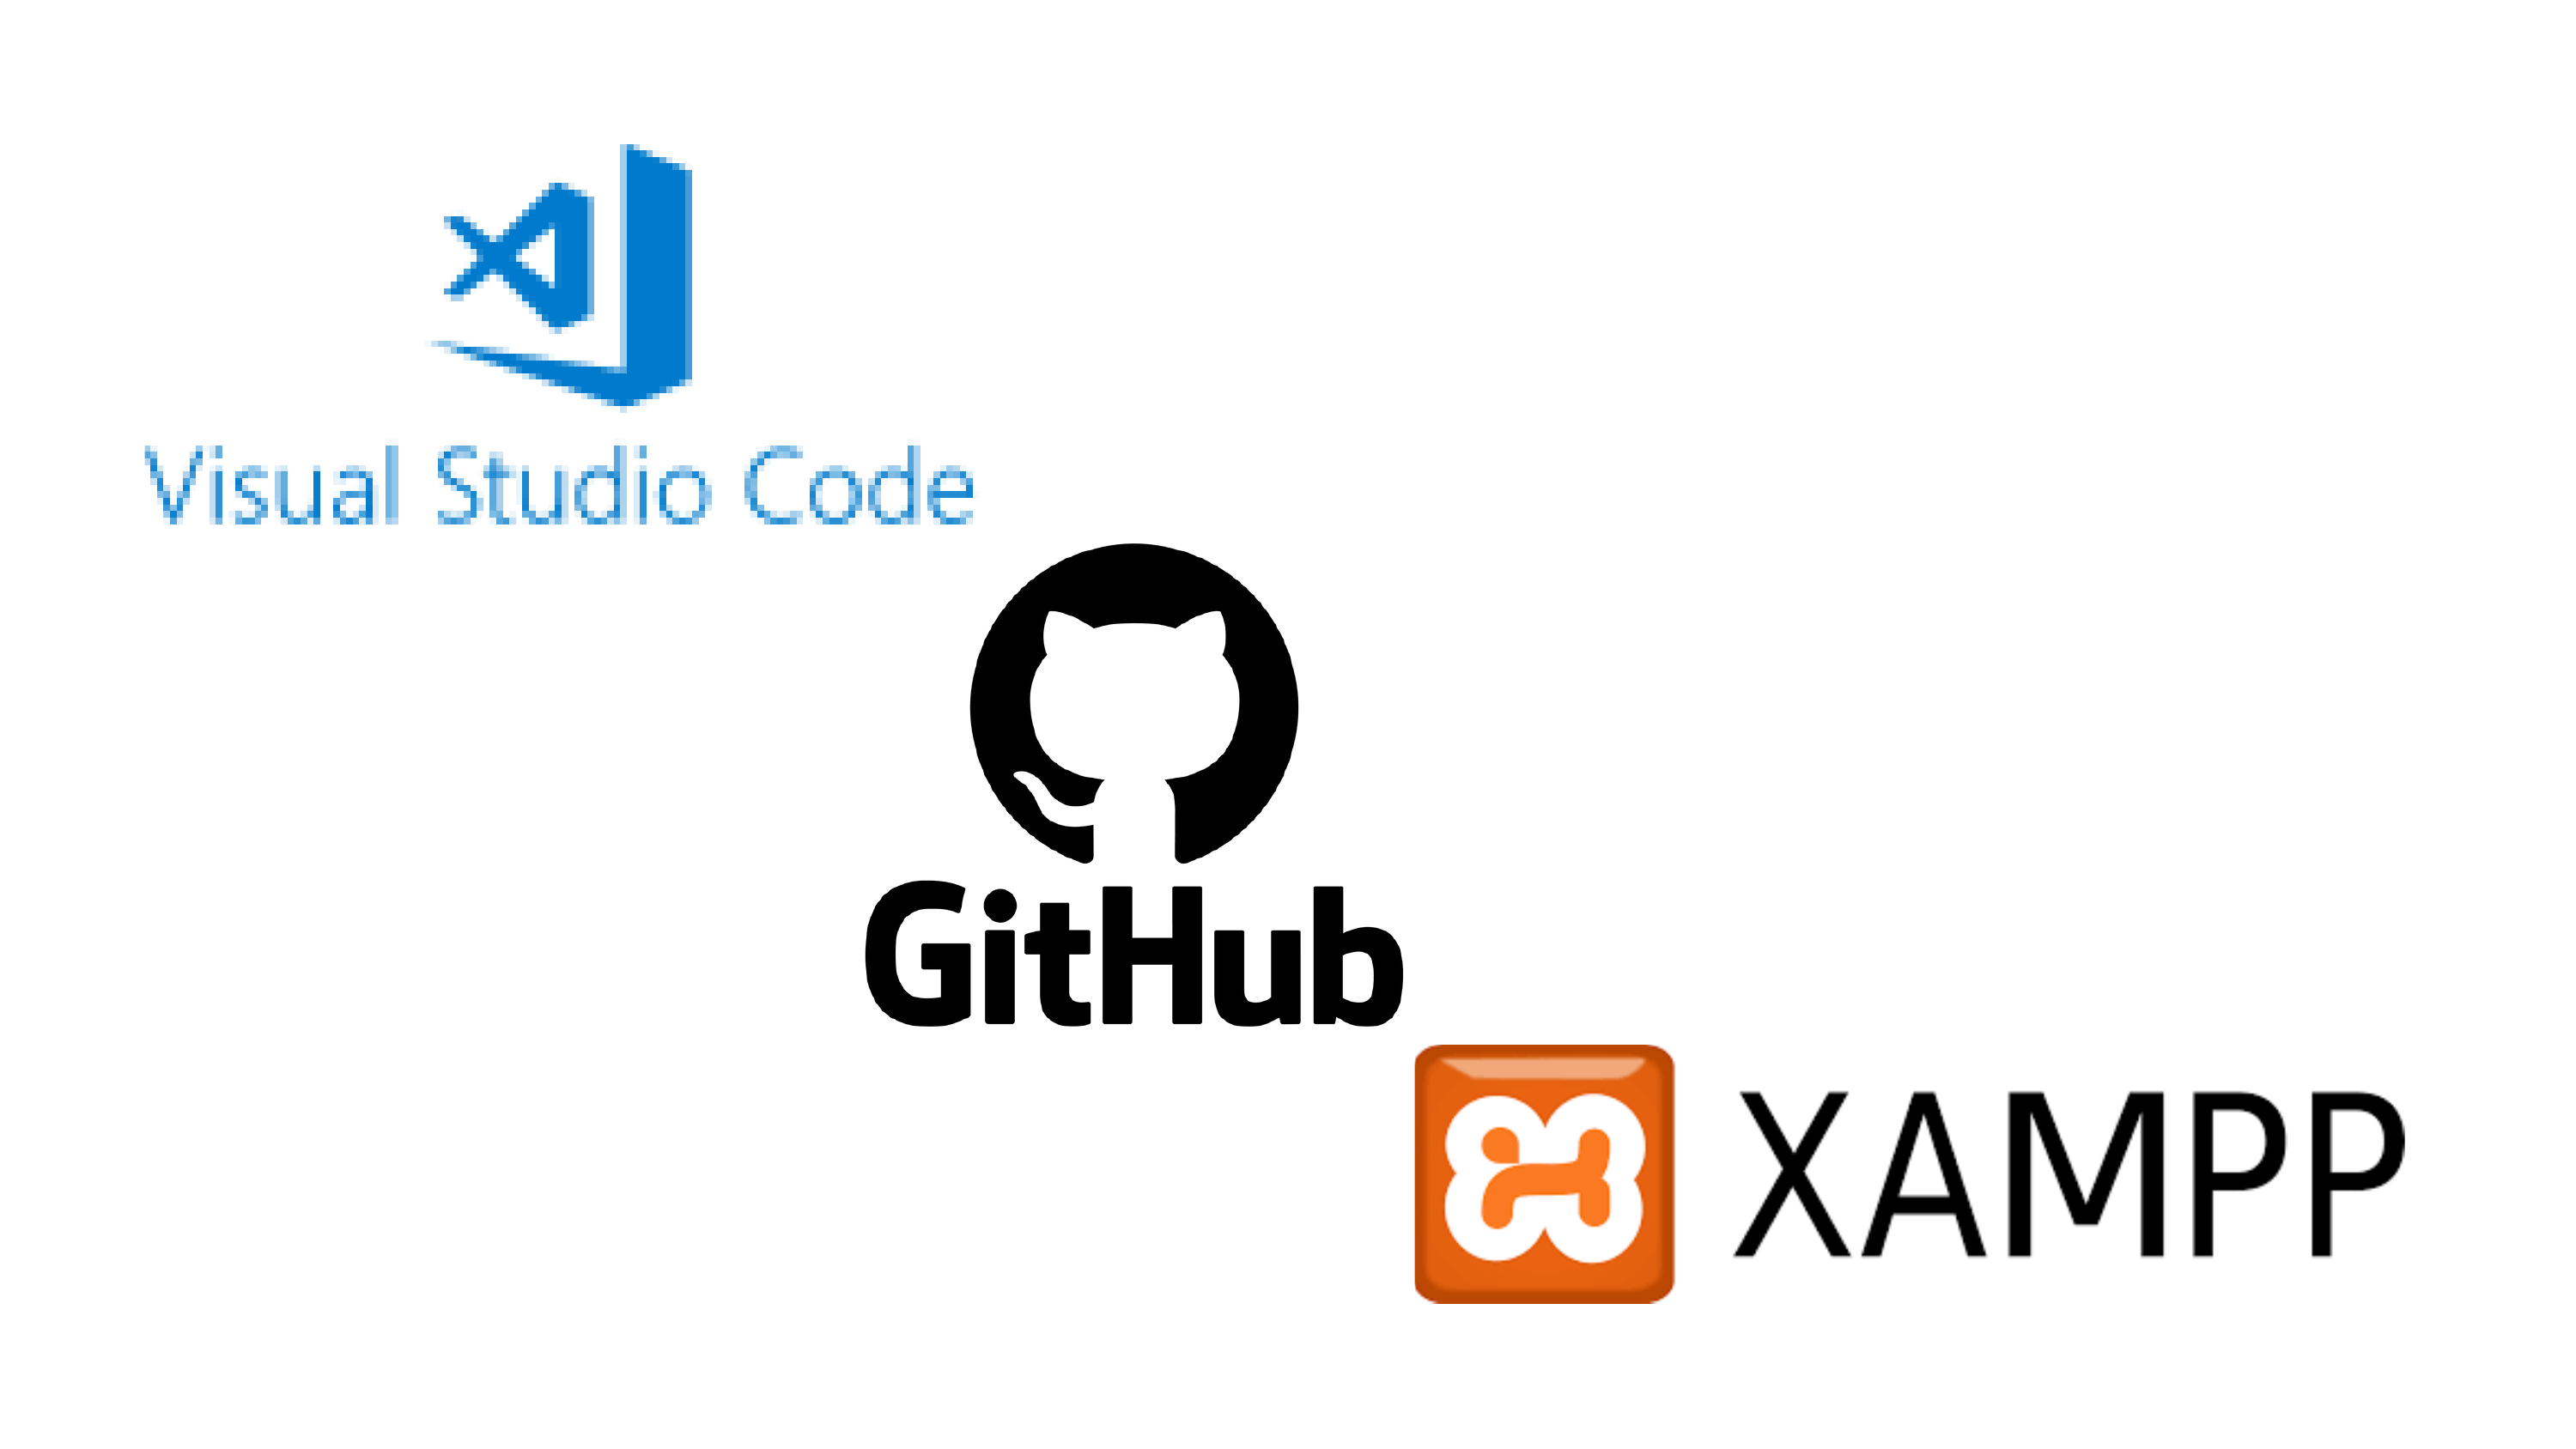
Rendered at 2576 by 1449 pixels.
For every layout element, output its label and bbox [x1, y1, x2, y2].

text_box [144, 144, 980, 524]
text_box [1414, 1045, 2405, 1304]
text_box [691, 536, 1577, 1034]
